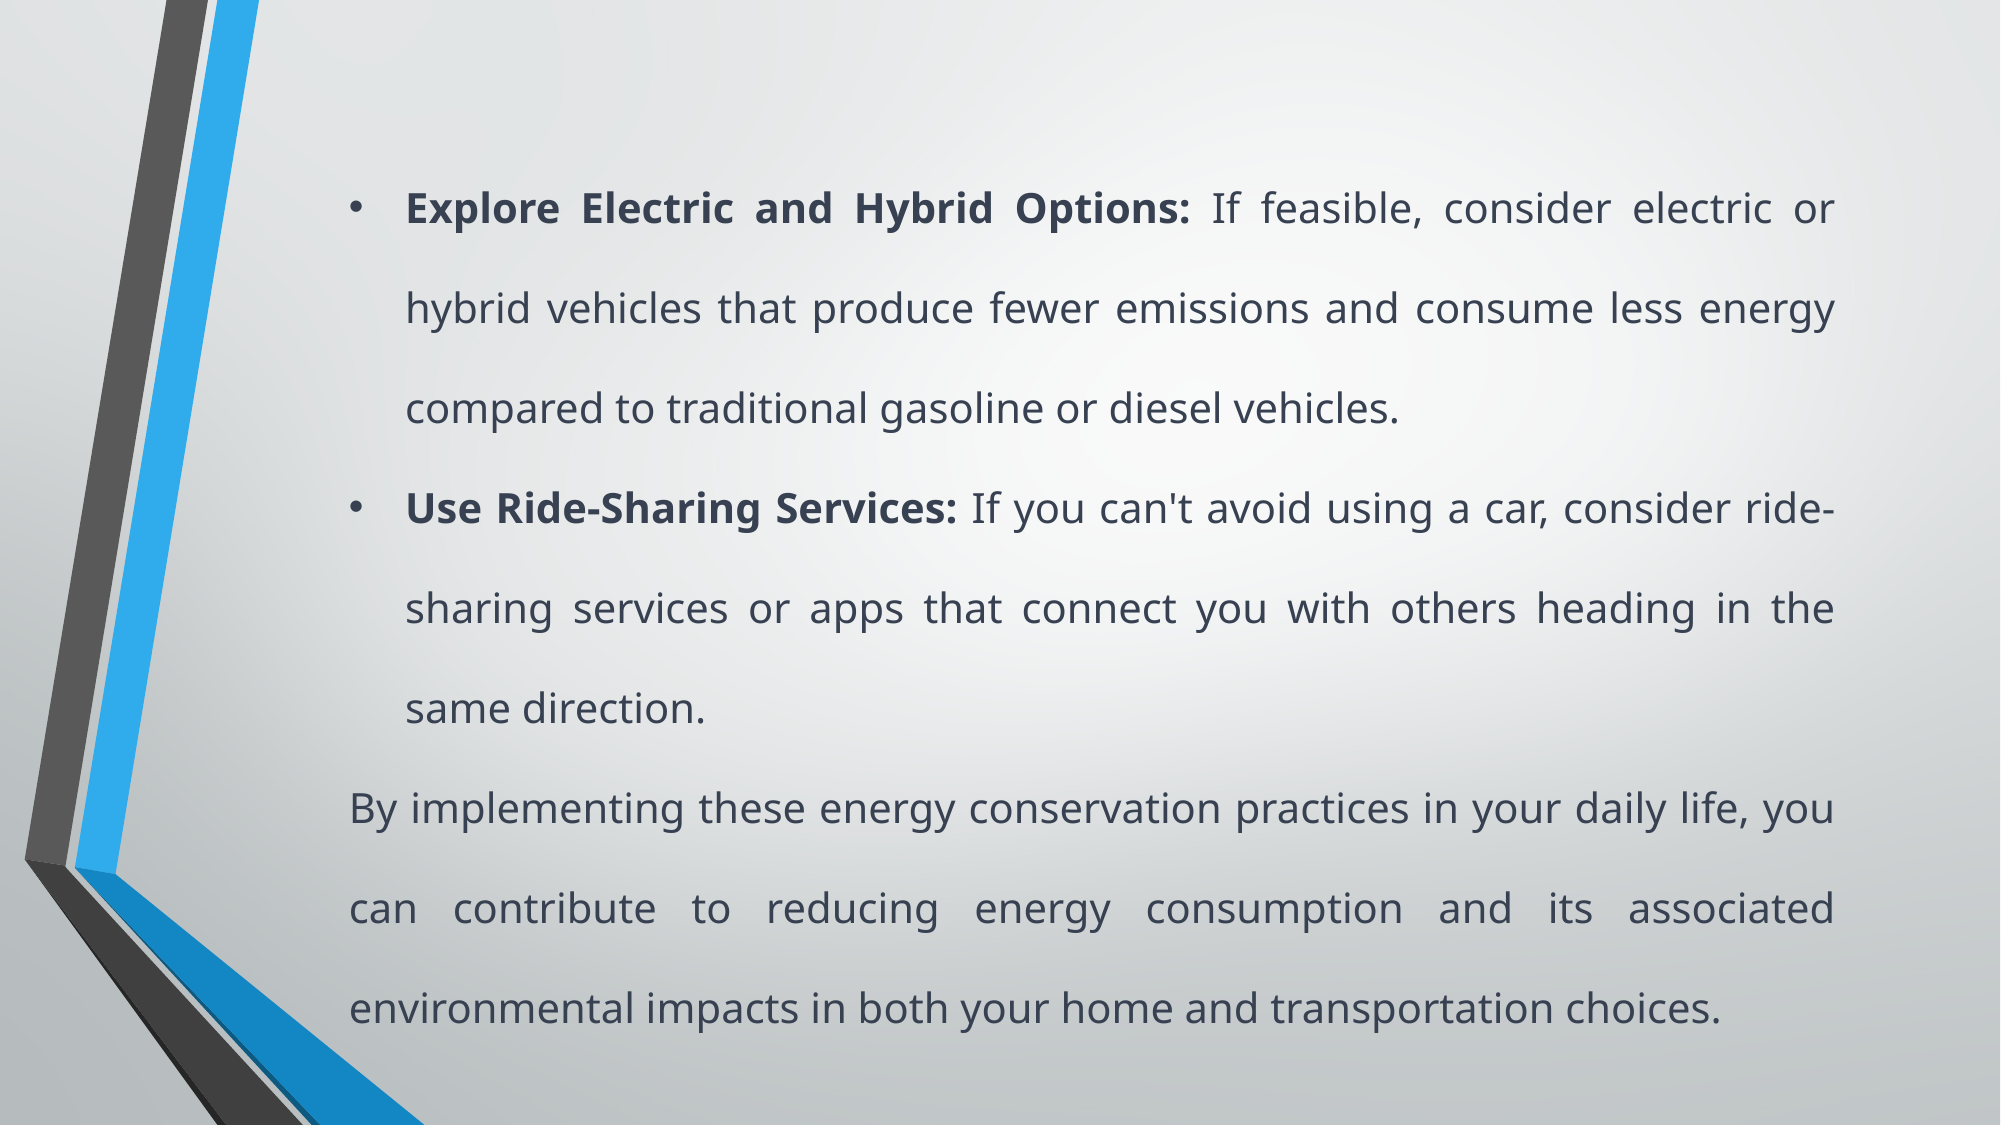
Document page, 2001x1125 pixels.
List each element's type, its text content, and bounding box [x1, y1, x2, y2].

text_box Explore Electric and Hybrid Options: If feasible, consider electric or hybrid vehicles that produce fewer emissions and consume less energy compared to traditional gasoline or diesel vehicles. Use Ride-Sharing Services: If you can't avoid using a car, consider ride-sharing services or apps that connect you with others heading in the same direction. By implementing these energy conservation practices in your daily life, you can contribute to reducing energy consumption and its associated environmental impacts in both your home and transportation choices. [334, 124, 1851, 1040]
